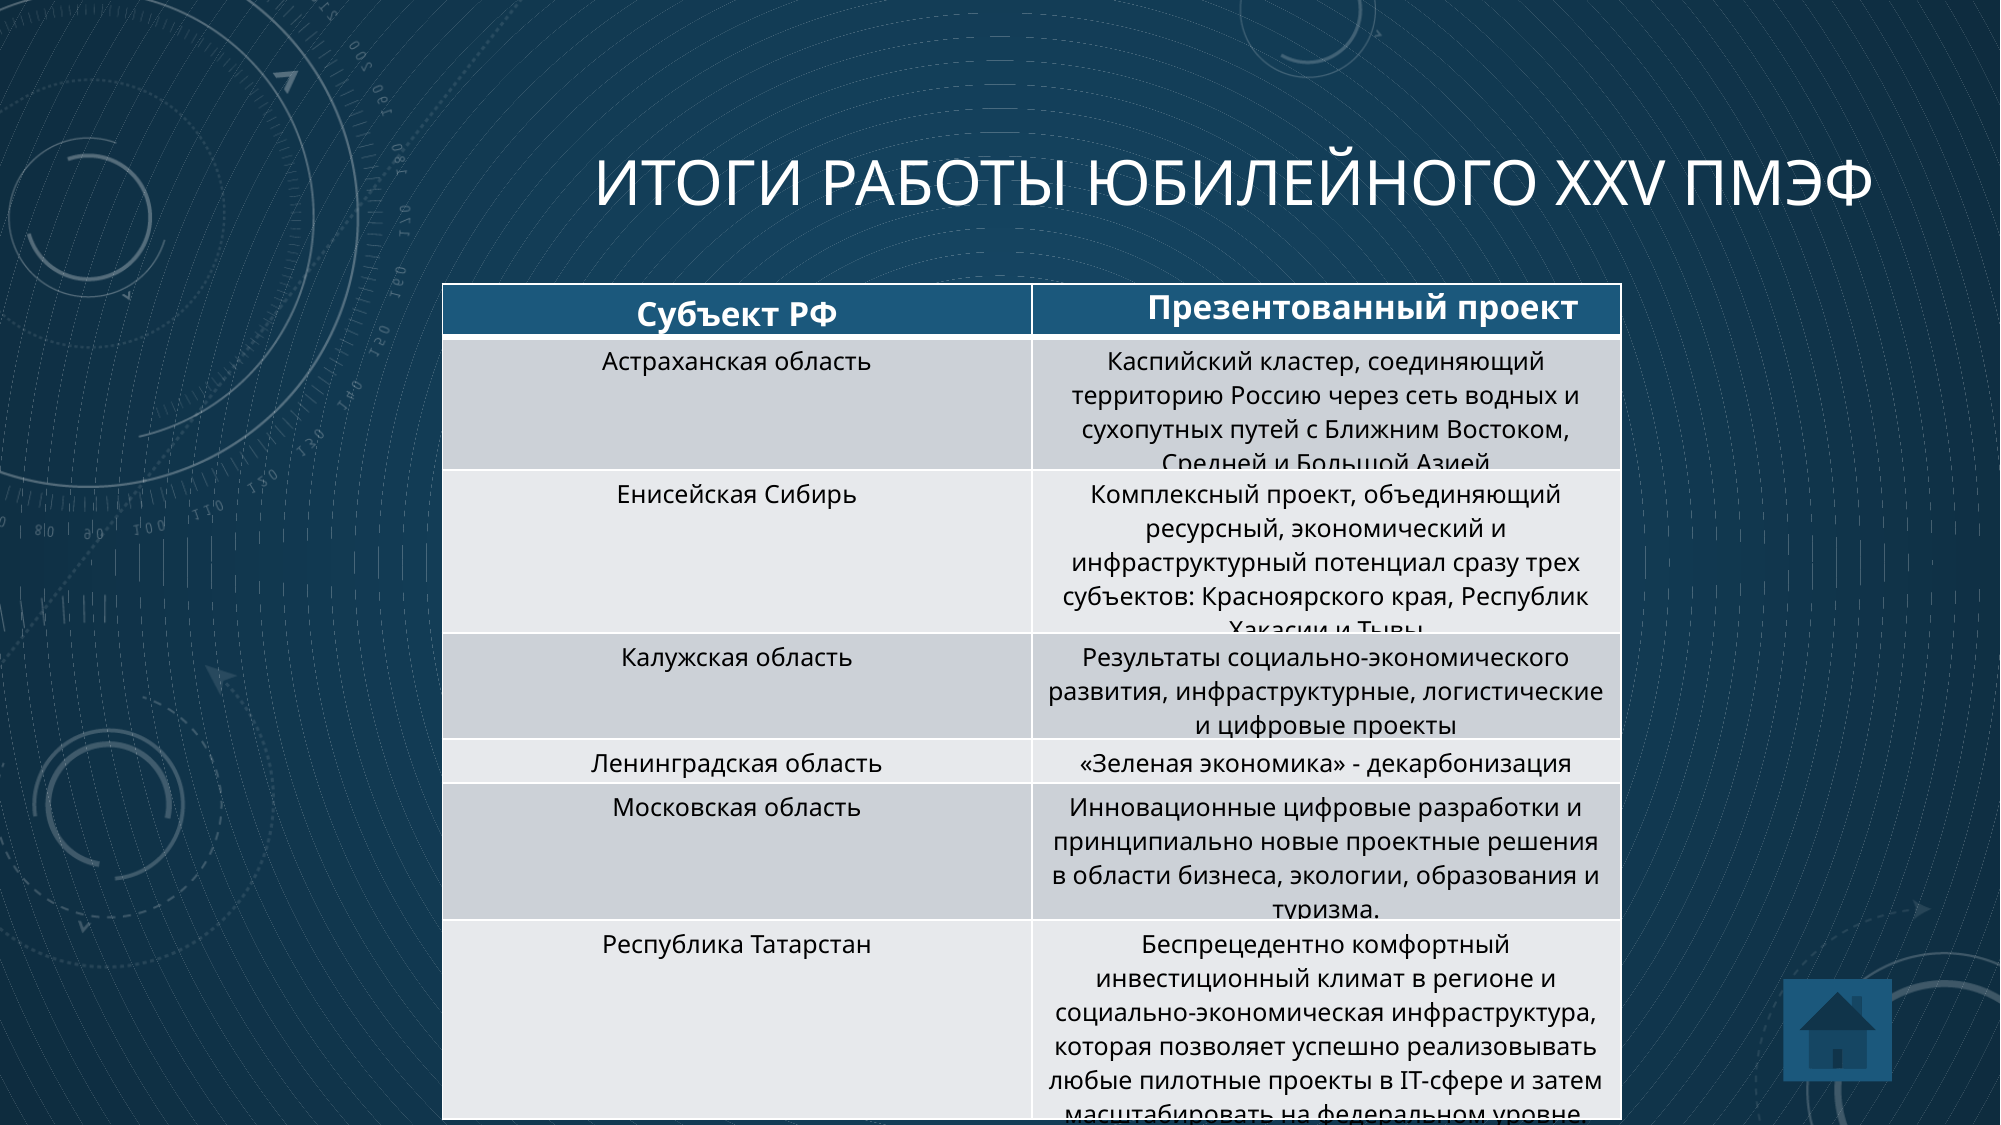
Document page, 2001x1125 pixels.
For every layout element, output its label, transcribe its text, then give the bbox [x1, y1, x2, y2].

table_cell Каспийский кластер, соединяющий территорию Россию через сеть водных и сухопутных путей с Ближним Востоком, Средней и Большой Азией [1033, 340, 1620, 469]
table_header Презентованный проект [1033, 285, 1620, 334]
text_box Итоги работы юбилейного XXV ПМЭФ [112, 77, 1891, 284]
table_cell Результаты социально-экономического развития, инфраструктурные, логистические и цифровые проекты [1033, 634, 1620, 738]
table_header Субъект РФ [443, 285, 1031, 334]
table_cell Ленинградская область [443, 740, 1031, 782]
table_cell Енисейская Сибирь [443, 471, 1031, 632]
table_cell Комплексный проект, объединяющий ресурсный, экономический и инфраструктурный потенциал сразу трех субъектов: Красноярского края, Республик Хакасии и Тывы [1033, 471, 1620, 632]
table_cell Инновационные цифровые разработки и принципиально новые проектные решения в области бизнеса, экологии, образования и туризма. [1033, 784, 1620, 919]
text_box [1782, 978, 1894, 1083]
picture [0, 0, 2000, 1125]
table_cell Беспрецедентно комфортный инвестиционный климат в регионе и социально-экономическая инфраструктура, которая позволяет успешно реализовывать любые пилотные проекты в IT-сфере и затем масштабировать на федеральном уровне. [1033, 921, 1620, 1118]
table_cell Астраханская область [443, 340, 1031, 469]
table_cell «Зеленая экономика» - декарбонизация [1033, 740, 1620, 782]
table_cell Калужская область [443, 634, 1031, 738]
table_cell Московская область [443, 784, 1031, 919]
table_cell Республика Татарстан [443, 921, 1031, 1118]
